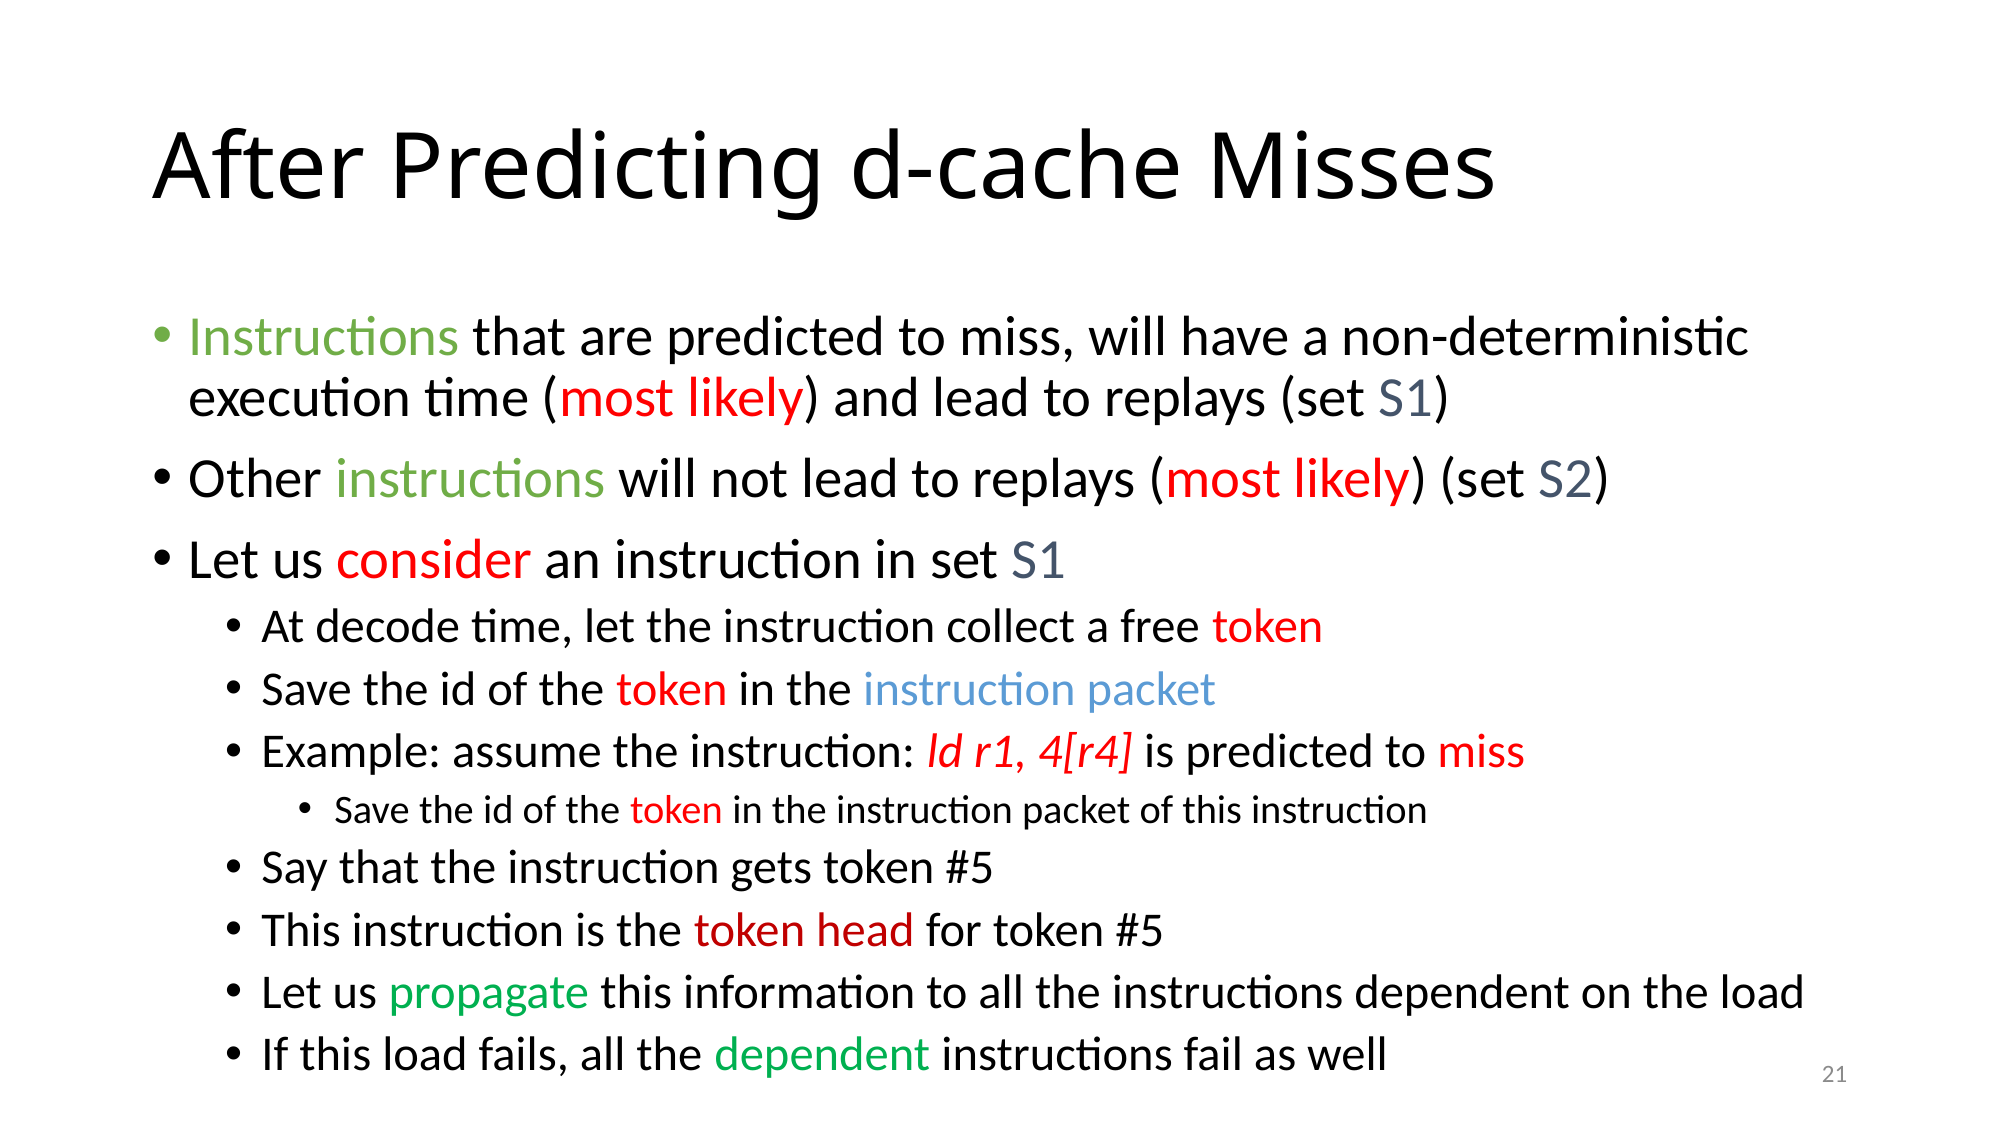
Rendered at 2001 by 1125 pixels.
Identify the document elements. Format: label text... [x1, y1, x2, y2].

title After Predicting d-cache Misses [137, 59, 1863, 278]
slide_number 21 [1412, 1042, 1863, 1103]
list Instructions that are predicted to miss, will have a non-deterministic execution time (most likely) and lead to replays (set S1) Other instructions will not lead to replays (most likely) (set S2) Let us consider an instruction in set S1 At decode time, let the instruction collect a free token Save the id of the token in the instruction packet Example: assume the instruction: ld r1, 4[r4] is predicted to miss Save the id of the token in the instruction packet of this instruction Say that the instruction gets token #5 This instruction is the token head for token #5 Let us propagate this information to all the instructions dependent on the load If this load fails, all the dependent instructions fail as well [137, 299, 1863, 1104]
